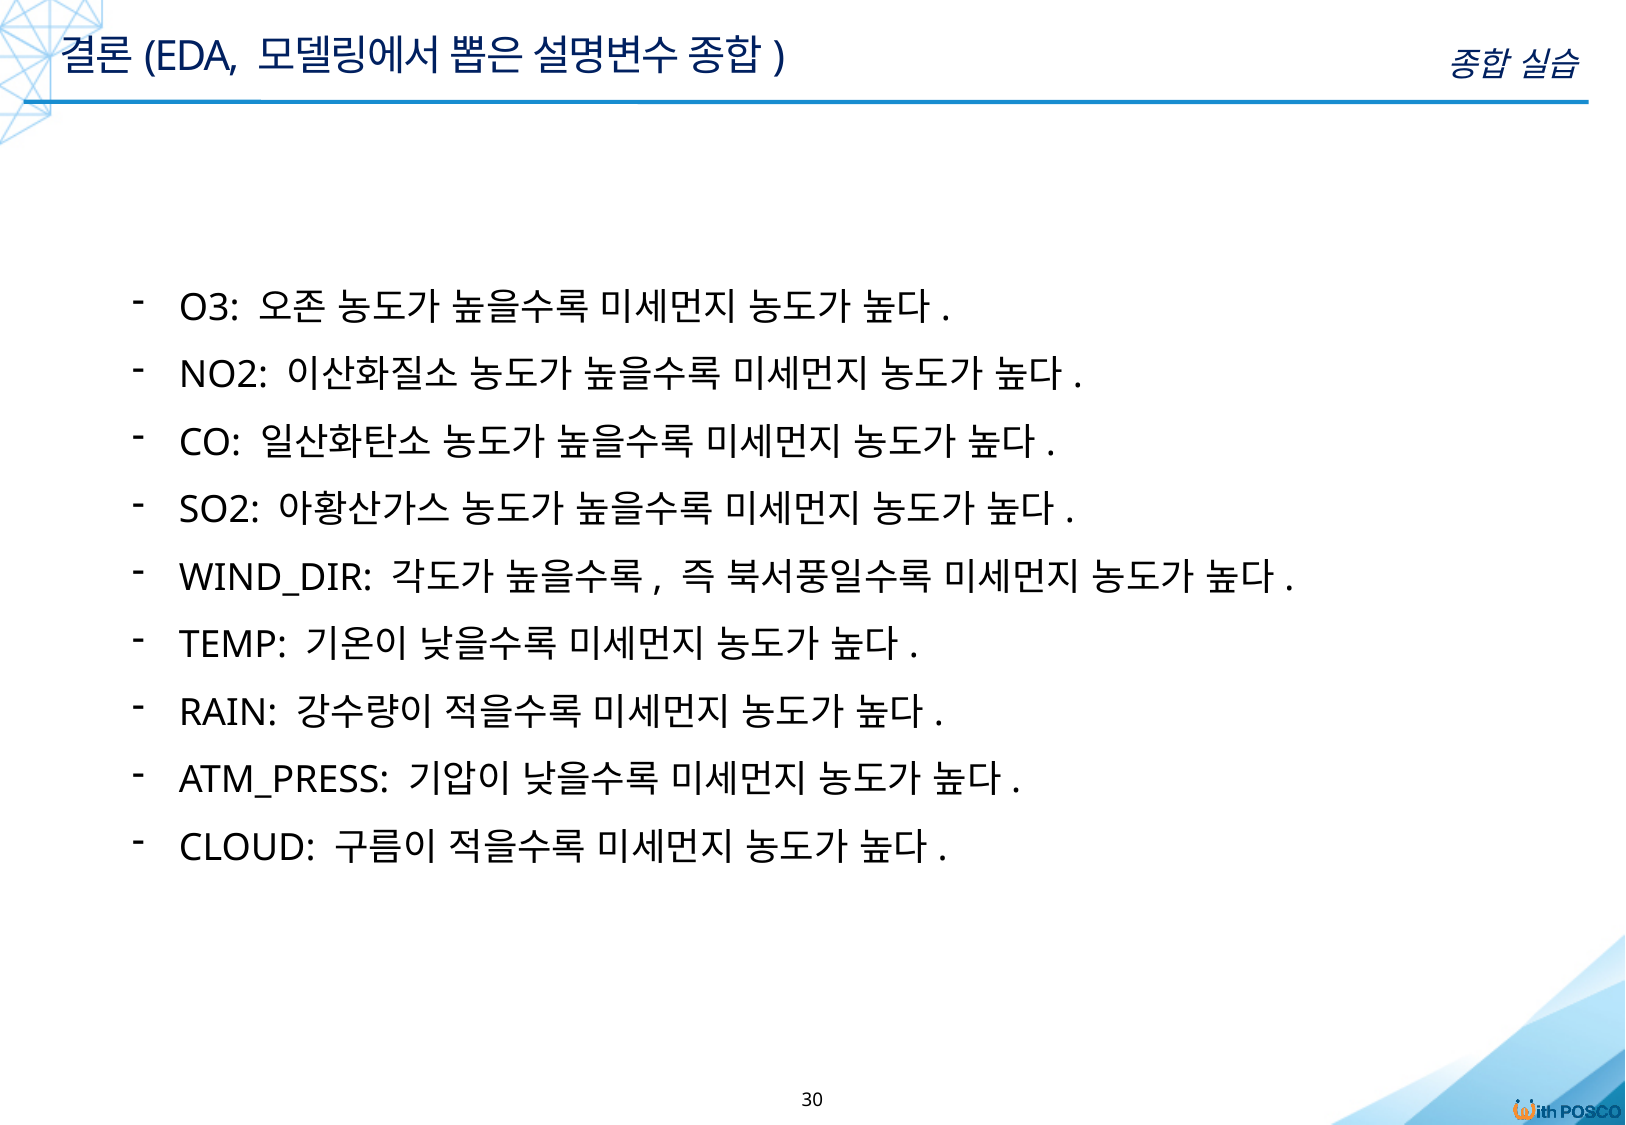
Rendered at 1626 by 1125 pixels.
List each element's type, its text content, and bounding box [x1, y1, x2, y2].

text_box 종합 실습 [1321, 35, 1594, 81]
picture [0, 0, 1625, 1125]
text_box 결론(EDA, 모델링에서 뽑은 설명변수 종합) [44, 21, 1321, 87]
text_box O3: 오존 농도가 높을수록 미세먼지 농도가 높다. NO2: 이산화질소 농도가 높을수록 미세먼지 농도가 높다. CO: 일산화탄소 농도가 높을수록 미세먼지 농도가 높다. SO2: 아황산가스 농도가 높을수록 미세먼지 농도가 높다. WIND_DIR: 각도가 높을수록, 즉 북서풍일수록 미세먼지 농도가 높다. TEMP: 기온이 낮을수록 미세먼지 농도가 높다. RAIN: 강수량이 적을수록 미세먼지 농도가 높다. ATM_PRESS: 기압이 낮을수록 미세먼지 농도가 높다. CLOUD: 구름이 적을수록 미세먼지 농도가 높다. [117, 252, 1454, 875]
